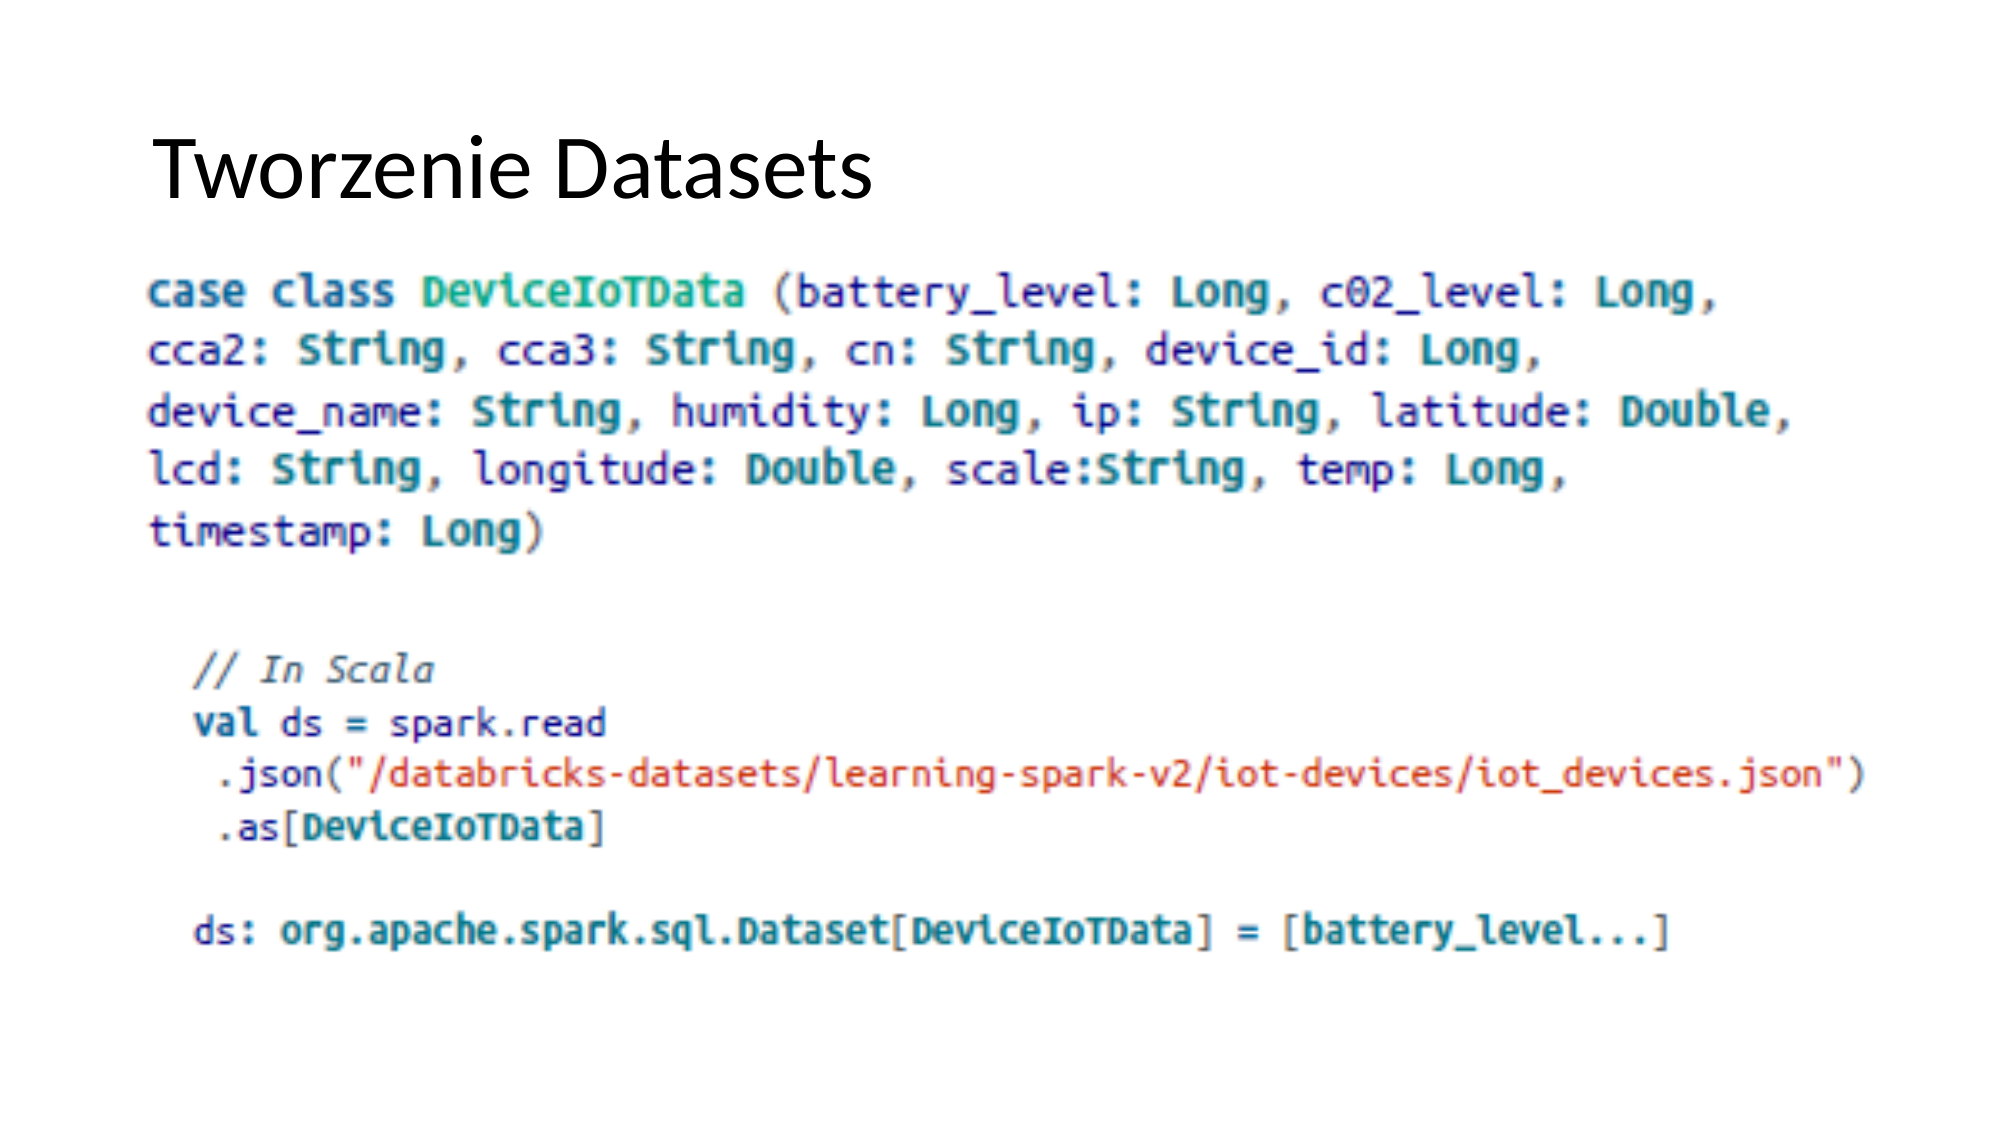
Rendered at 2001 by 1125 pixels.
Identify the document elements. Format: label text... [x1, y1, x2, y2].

picture [102, 239, 1863, 563]
title Tworzenie Datasets [137, 59, 1863, 239]
picture [161, 619, 1882, 979]
